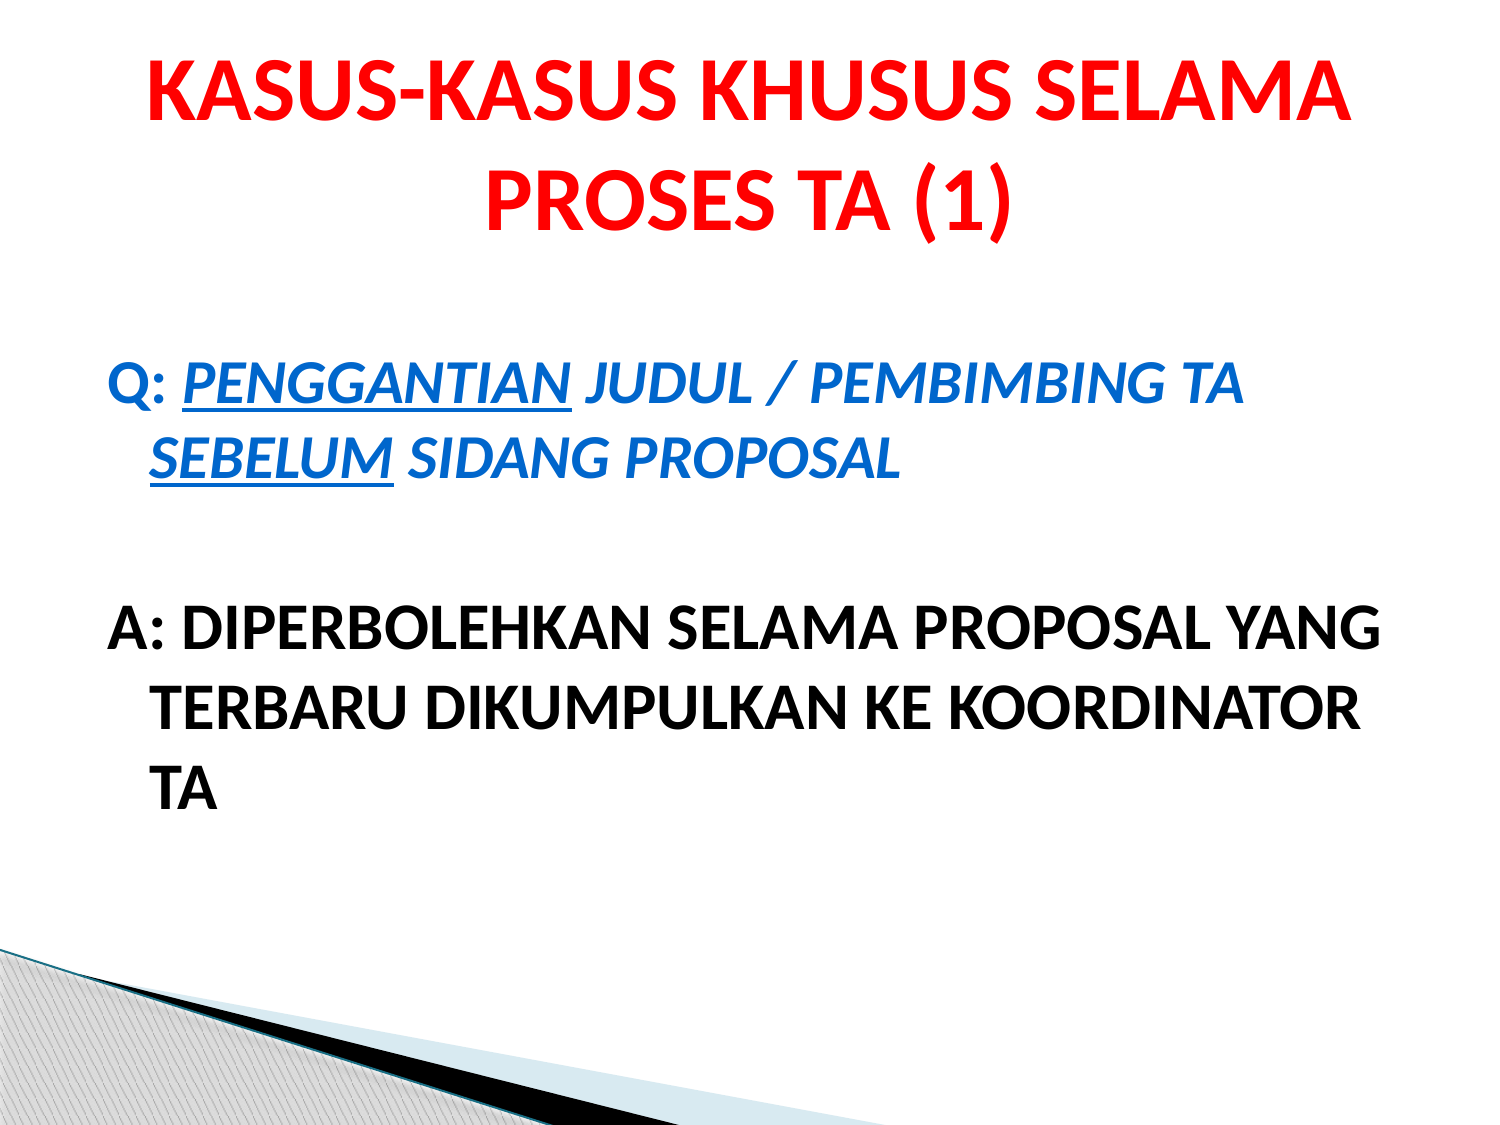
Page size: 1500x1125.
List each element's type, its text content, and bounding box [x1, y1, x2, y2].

title KASUS-KASUS KHUSUS SELAMA PROSES TA (1) [75, 45, 1425, 233]
list Q: PENGGANTIAN JUDUL / PEMBIMBING TA SEBELUM SIDANG PROPOSAL A: DIPERBOLEHKAN SELAMA PROPOSAL YANG TERBARU DIKUMPULKAN KE KOORDINATOR TA [75, 243, 1425, 986]
